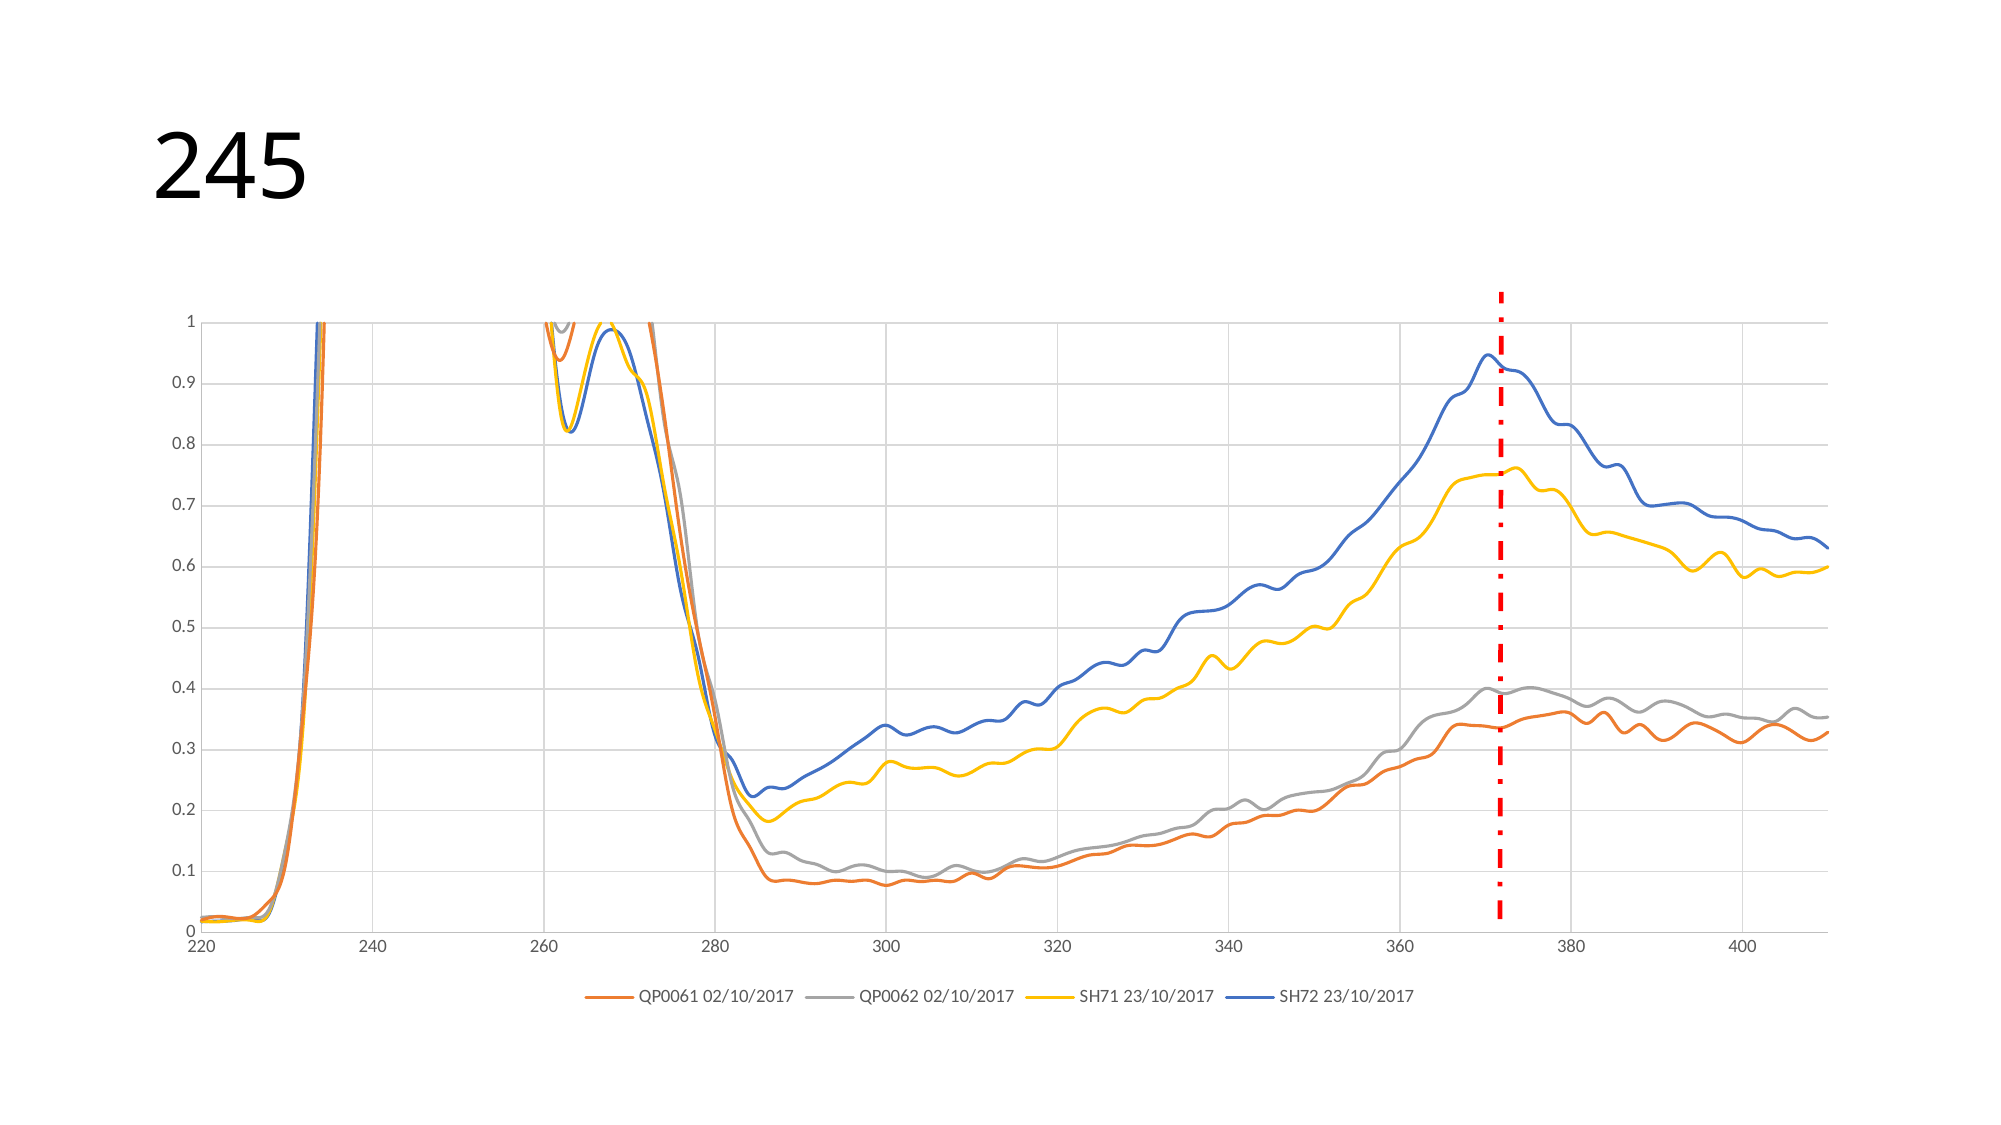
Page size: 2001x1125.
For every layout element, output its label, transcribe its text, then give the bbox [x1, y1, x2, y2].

title 245 [137, 59, 1863, 278]
chart [137, 299, 1863, 1014]
